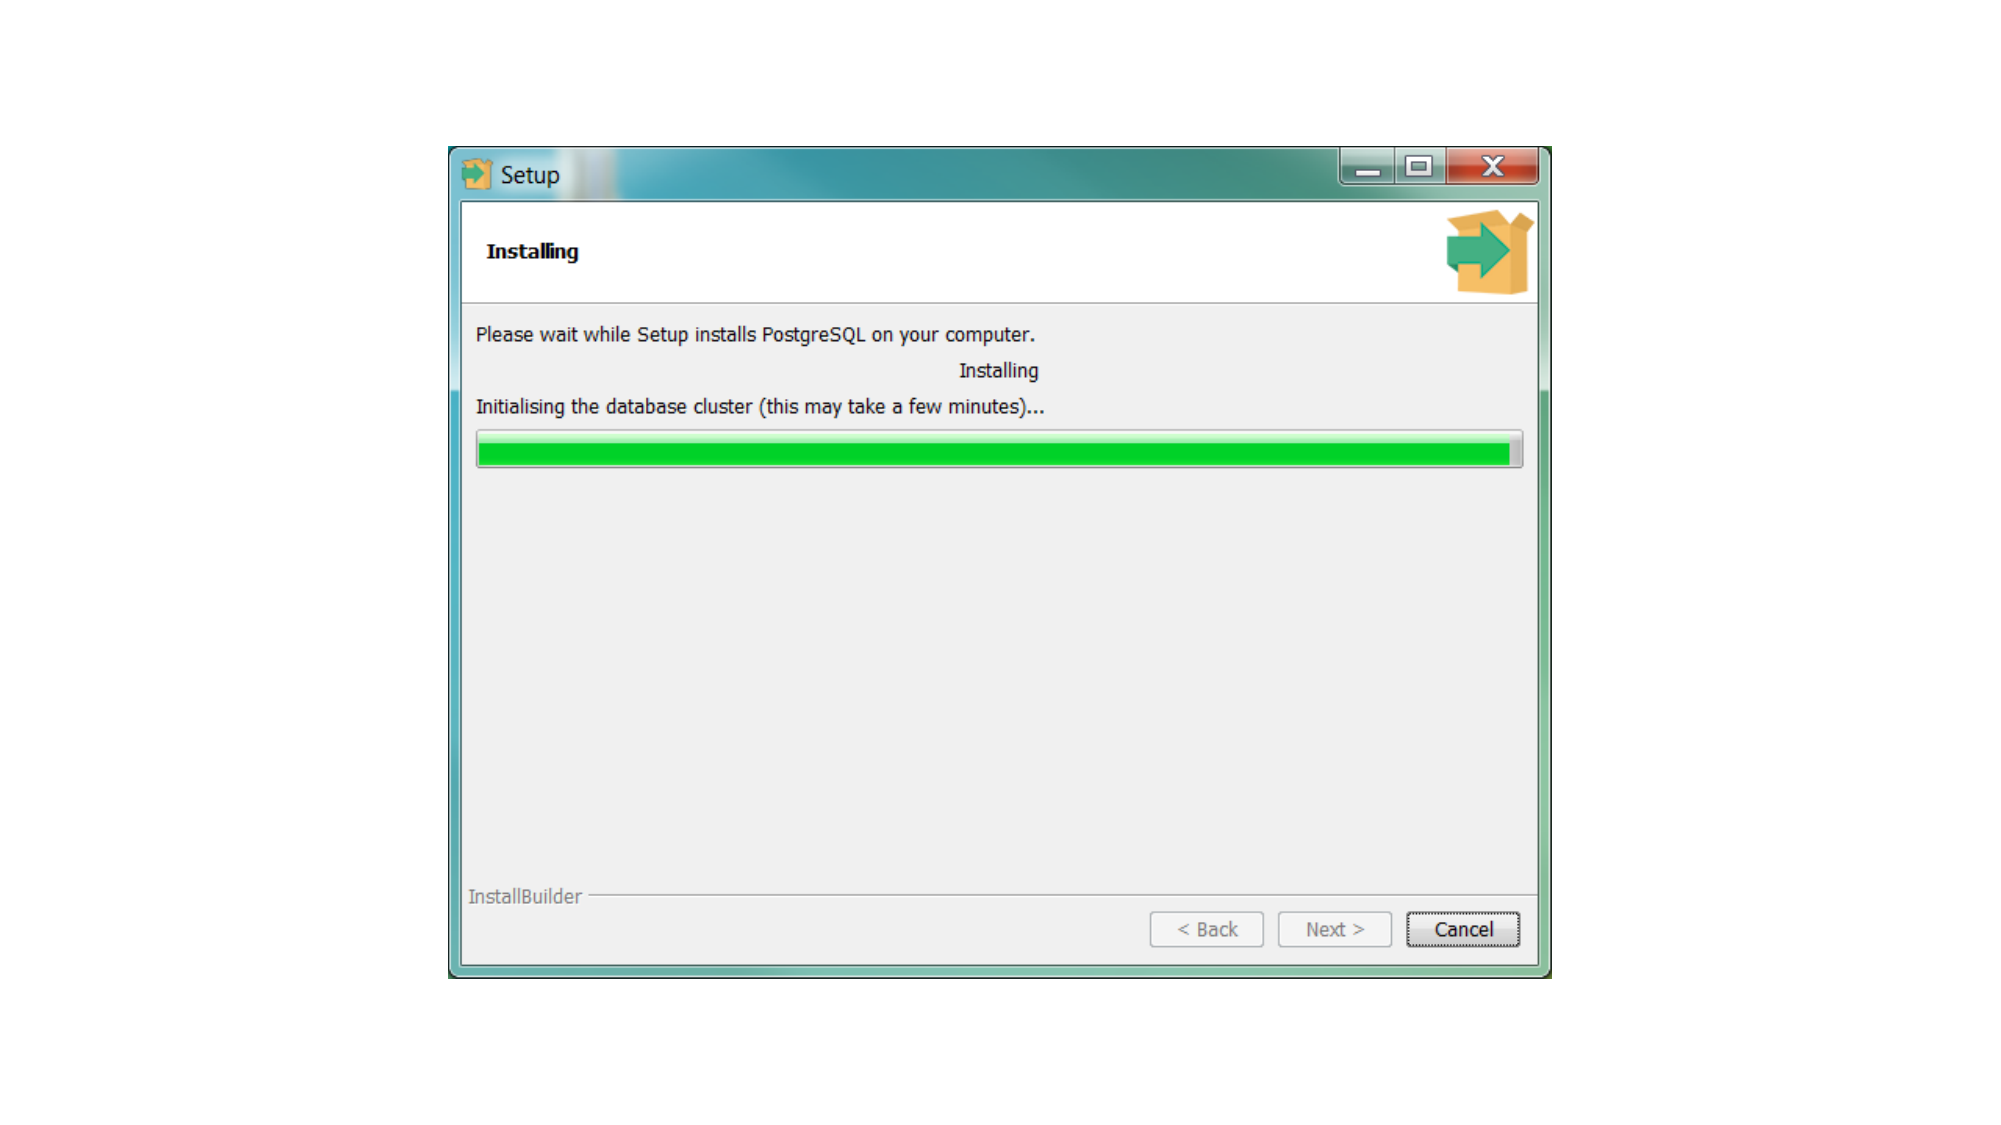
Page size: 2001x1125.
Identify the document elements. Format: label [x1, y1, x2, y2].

picture [448, 146, 1552, 979]
